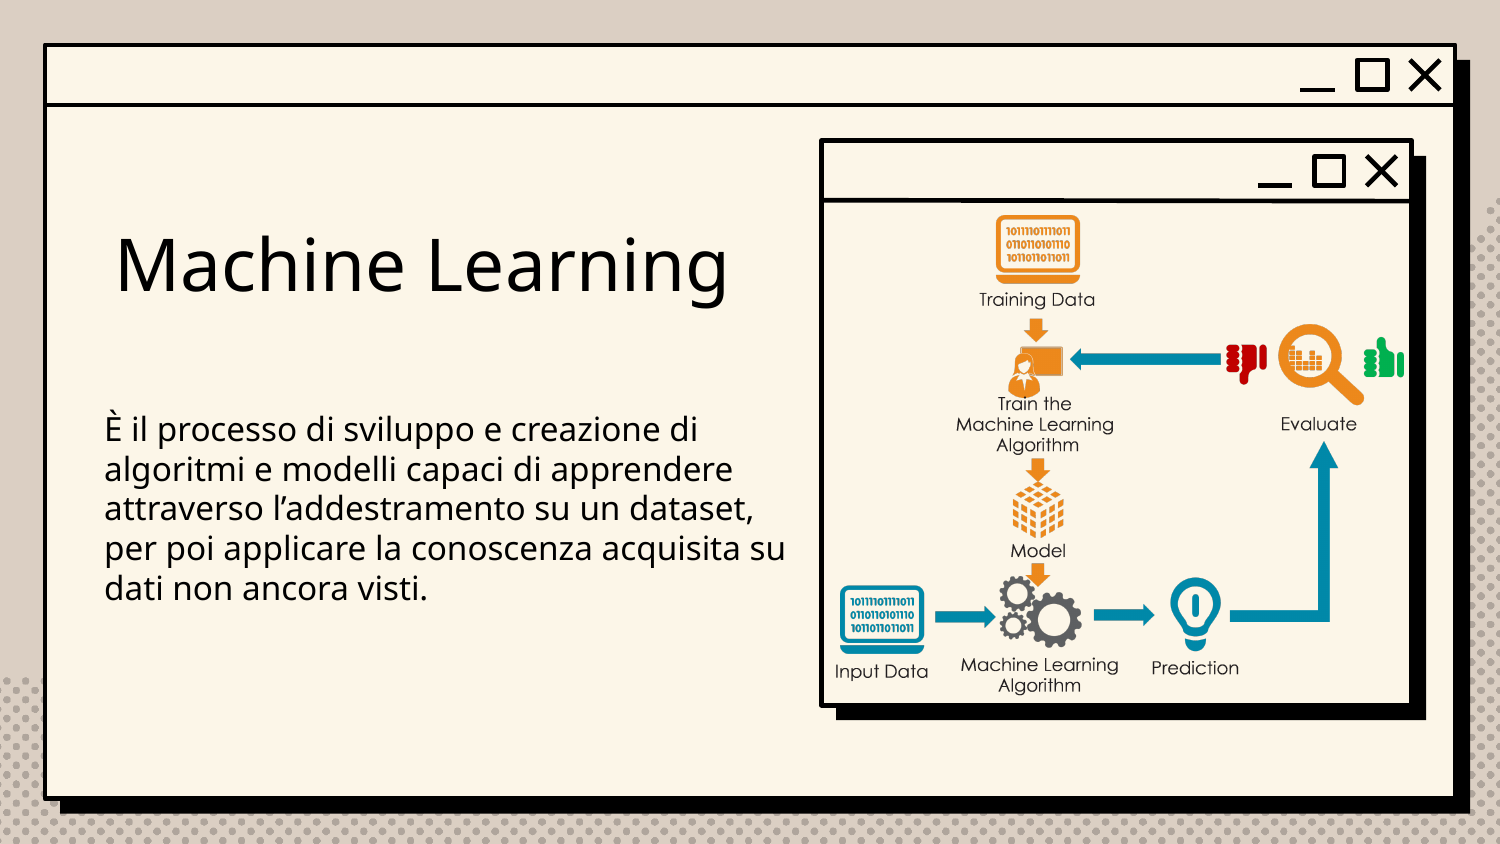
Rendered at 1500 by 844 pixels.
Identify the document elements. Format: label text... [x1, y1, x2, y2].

title Machine Learning [0, 203, 816, 316]
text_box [821, 140, 1427, 721]
text_box È il processo di sviluppo e creazione di algoritmi e modelli capaci di apprendere attraverso l’addestramento su un dataset, per poi applicare la conoscenza acquisita su dati non ancora visti. [89, 392, 805, 623]
